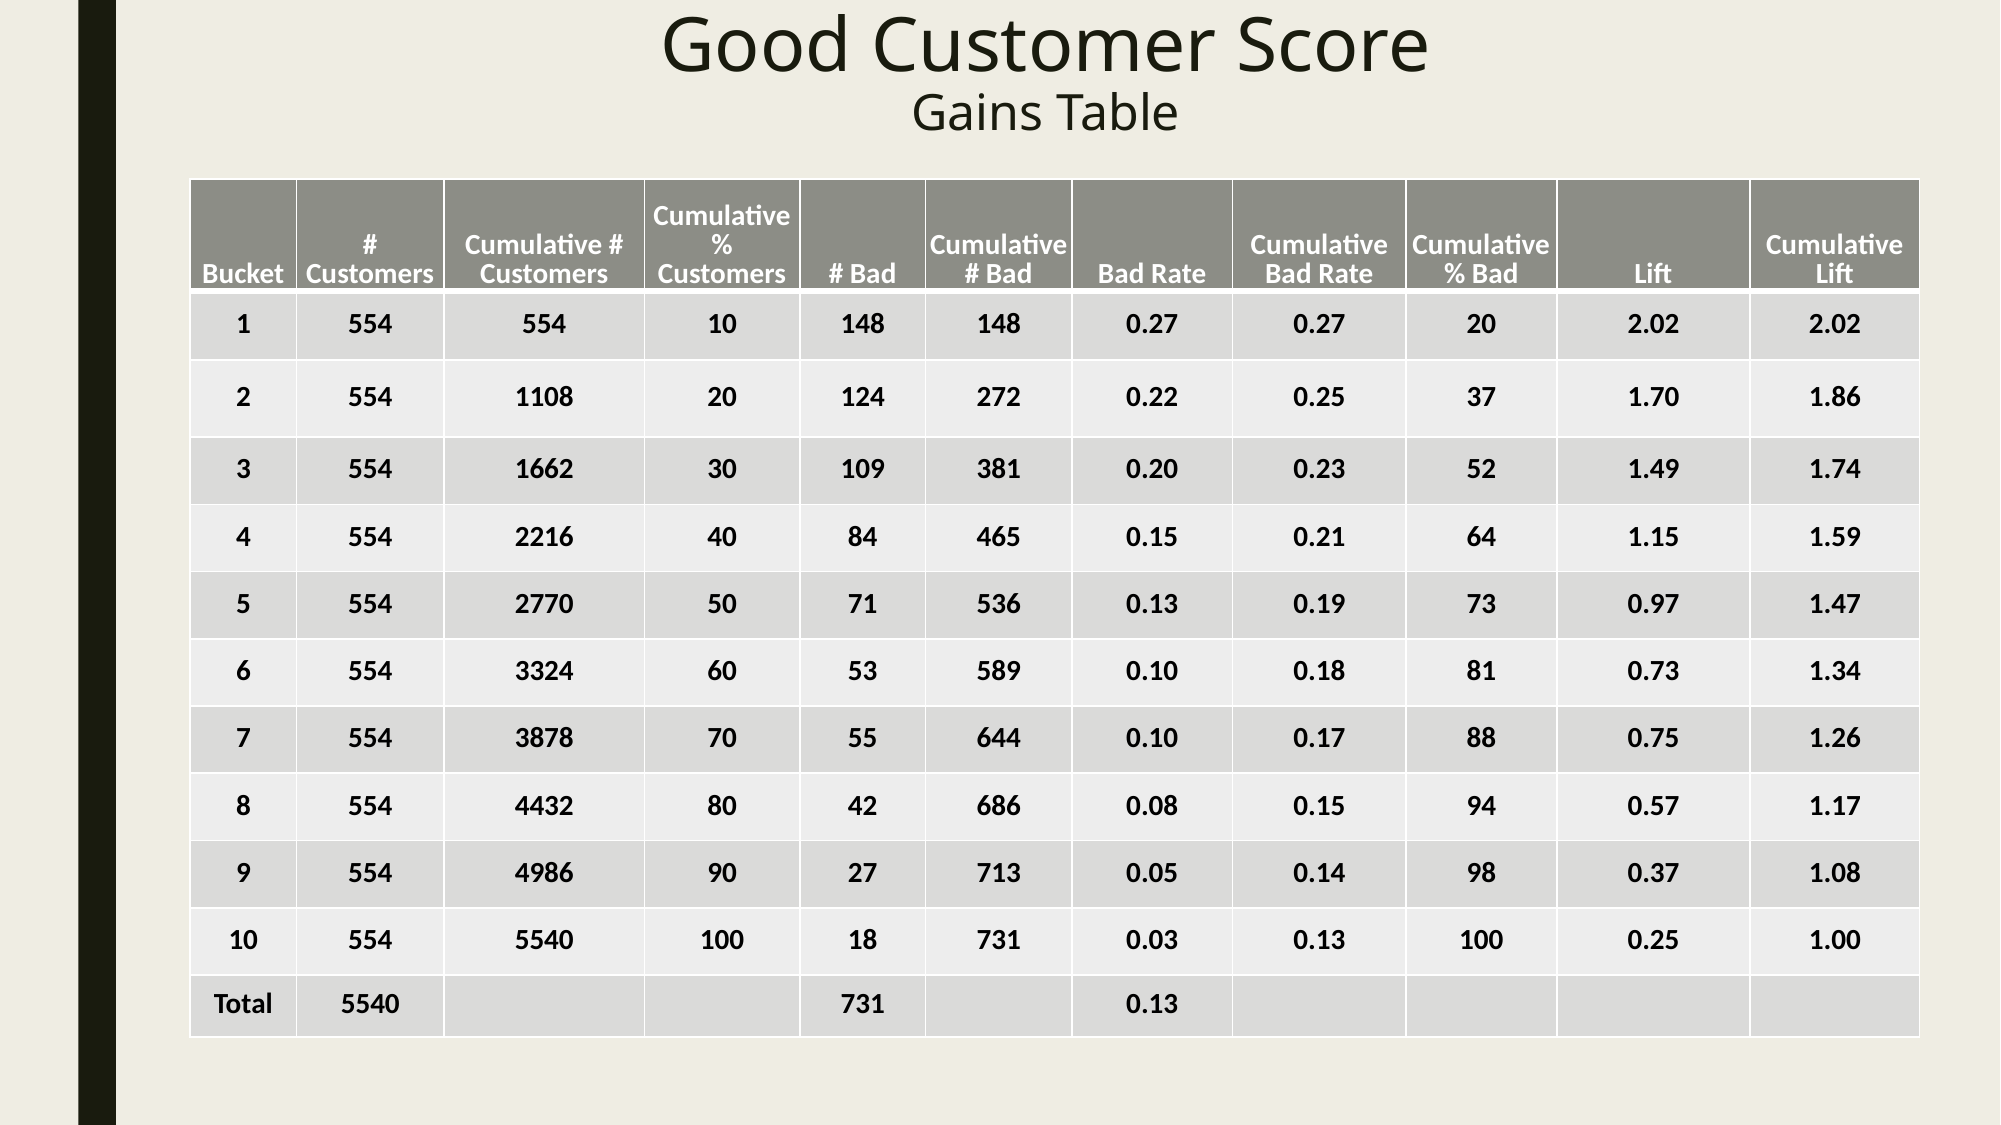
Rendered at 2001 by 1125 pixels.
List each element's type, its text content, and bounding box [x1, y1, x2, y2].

table_cell 30 [645, 438, 799, 504]
table_cell 0.19 [1233, 572, 1405, 638]
table_cell [926, 976, 1071, 1036]
table_cell 554 [297, 438, 443, 504]
table_cell 3324 [445, 640, 644, 705]
table_cell 0.25 [1558, 909, 1749, 974]
table_header # Customers [297, 180, 443, 288]
table_cell 0.13 [1073, 572, 1232, 638]
table_cell 1 [191, 294, 296, 359]
table_header Cumulative # Customers [445, 180, 644, 288]
table_cell 0.73 [1558, 640, 1749, 705]
table_header Cumulative # Bad [926, 180, 1071, 288]
table_cell 94 [1407, 774, 1556, 840]
table_cell 88 [1407, 707, 1556, 772]
table_cell 4986 [445, 841, 644, 907]
table_cell 0.18 [1233, 640, 1405, 705]
table_cell 73 [1407, 572, 1556, 638]
table_cell 71 [801, 572, 925, 638]
table_header Lift [1558, 180, 1749, 288]
table_cell 0.15 [1233, 774, 1405, 840]
table_cell [1558, 976, 1749, 1036]
table_cell 554 [297, 294, 443, 359]
table_cell 1.49 [1558, 438, 1749, 504]
table_cell 3878 [445, 707, 644, 772]
table_cell 5 [191, 572, 296, 638]
table_cell 6 [191, 640, 296, 705]
table_cell 64 [1407, 505, 1556, 571]
table_cell 60 [645, 640, 799, 705]
table_cell 5540 [297, 976, 443, 1036]
table_cell 589 [926, 640, 1071, 705]
table_cell 2216 [445, 505, 644, 571]
table_cell 5540 [445, 909, 644, 974]
table_cell 1.00 [1751, 909, 1919, 974]
table_cell 0.10 [1073, 640, 1232, 705]
table_cell 18 [801, 909, 925, 974]
table_cell 40 [645, 505, 799, 571]
table_cell 0.17 [1233, 707, 1405, 772]
table_cell 1.47 [1751, 572, 1919, 638]
table_cell 554 [297, 909, 443, 974]
table_cell 554 [297, 572, 443, 638]
table_cell 554 [297, 707, 443, 772]
table_cell 1662 [445, 438, 644, 504]
table_cell 2 [191, 361, 296, 436]
table_cell 10 [645, 294, 799, 359]
table_cell 554 [445, 294, 644, 359]
table_cell Total [191, 976, 296, 1036]
table_cell 1.08 [1751, 841, 1919, 907]
table_cell 554 [297, 774, 443, 840]
table_cell 4432 [445, 774, 644, 840]
table_cell 124 [801, 361, 925, 436]
title Good Customer Score Gains Table [258, 0, 1834, 178]
table_cell 1108 [445, 361, 644, 436]
table_header Bad Rate [1073, 180, 1232, 288]
table_cell 554 [297, 640, 443, 705]
table_cell 0.05 [1073, 841, 1232, 907]
table_cell 0.57 [1558, 774, 1749, 840]
table_cell 27 [801, 841, 925, 907]
table_cell [1233, 976, 1405, 1036]
table_cell 644 [926, 707, 1071, 772]
table_cell 1.15 [1558, 505, 1749, 571]
table_cell 70 [645, 707, 799, 772]
table_cell 0.13 [1233, 909, 1405, 974]
table_cell 20 [1407, 294, 1556, 359]
table_cell 50 [645, 572, 799, 638]
table_cell 0.27 [1073, 294, 1232, 359]
table_cell 8 [191, 774, 296, 840]
table_cell 98 [1407, 841, 1556, 907]
table_cell 52 [1407, 438, 1556, 504]
table_cell [1407, 976, 1556, 1036]
table_cell 7 [191, 707, 296, 772]
table_cell 0.25 [1233, 361, 1405, 436]
table_header Bucket [191, 180, 296, 288]
table_cell [1751, 976, 1919, 1036]
table_cell 536 [926, 572, 1071, 638]
table_cell 3 [191, 438, 296, 504]
table_cell 554 [297, 505, 443, 571]
table_cell 554 [297, 361, 443, 436]
table_cell 100 [1407, 909, 1556, 974]
table_cell 109 [801, 438, 925, 504]
table_cell 0.15 [1073, 505, 1232, 571]
table_cell 0.97 [1558, 572, 1749, 638]
table_cell 0.75 [1558, 707, 1749, 772]
table_cell 2.02 [1558, 294, 1749, 359]
table_cell [645, 976, 799, 1036]
table_cell 20 [645, 361, 799, 436]
table_cell 554 [297, 841, 443, 907]
table_header # Bad [801, 180, 925, 288]
table_cell 81 [1407, 640, 1556, 705]
table_cell 148 [801, 294, 925, 359]
table_cell 80 [645, 774, 799, 840]
table_cell 0.37 [1558, 841, 1749, 907]
table_cell 0.13 [1073, 976, 1232, 1036]
table_cell 0.20 [1073, 438, 1232, 504]
table_cell 731 [926, 909, 1071, 974]
table_cell 686 [926, 774, 1071, 840]
table_cell 0.08 [1073, 774, 1232, 840]
table_cell 0.14 [1233, 841, 1405, 907]
table_cell 90 [645, 841, 799, 907]
table_cell 0.27 [1233, 294, 1405, 359]
table_cell 0.21 [1233, 505, 1405, 571]
table_cell 1.59 [1751, 505, 1919, 571]
table_cell 2770 [445, 572, 644, 638]
table_cell [445, 976, 644, 1036]
table_cell 272 [926, 361, 1071, 436]
table_cell 37 [1407, 361, 1556, 436]
table_cell 0.22 [1073, 361, 1232, 436]
table_cell 9 [191, 841, 296, 907]
table_cell 1.17 [1751, 774, 1919, 840]
table_cell 84 [801, 505, 925, 571]
table_cell 465 [926, 505, 1071, 571]
table_cell 100 [645, 909, 799, 974]
table_cell 381 [926, 438, 1071, 504]
table_header Cumulative Bad Rate [1233, 180, 1405, 288]
table_cell 1.34 [1751, 640, 1919, 705]
table_cell 1.86 [1751, 361, 1919, 436]
table_header Cumulative Lift [1751, 180, 1919, 288]
table_cell 0.10 [1073, 707, 1232, 772]
table_cell 1.70 [1558, 361, 1749, 436]
table_cell 731 [801, 976, 925, 1036]
table_cell 148 [926, 294, 1071, 359]
table_cell 10 [191, 909, 296, 974]
table_cell 1.74 [1751, 438, 1919, 504]
table_cell 0.03 [1073, 909, 1232, 974]
table_cell 713 [926, 841, 1071, 907]
table_header Cumulative % Bad [1407, 180, 1556, 288]
table_cell 53 [801, 640, 925, 705]
table_cell 4 [191, 505, 296, 571]
table_cell 0.23 [1233, 438, 1405, 504]
table_cell 2.02 [1751, 294, 1919, 359]
table_cell 55 [801, 707, 925, 772]
table_header Cumulative % Customers [645, 180, 799, 288]
table_cell 42 [801, 774, 925, 840]
table_cell 1.26 [1751, 707, 1919, 772]
